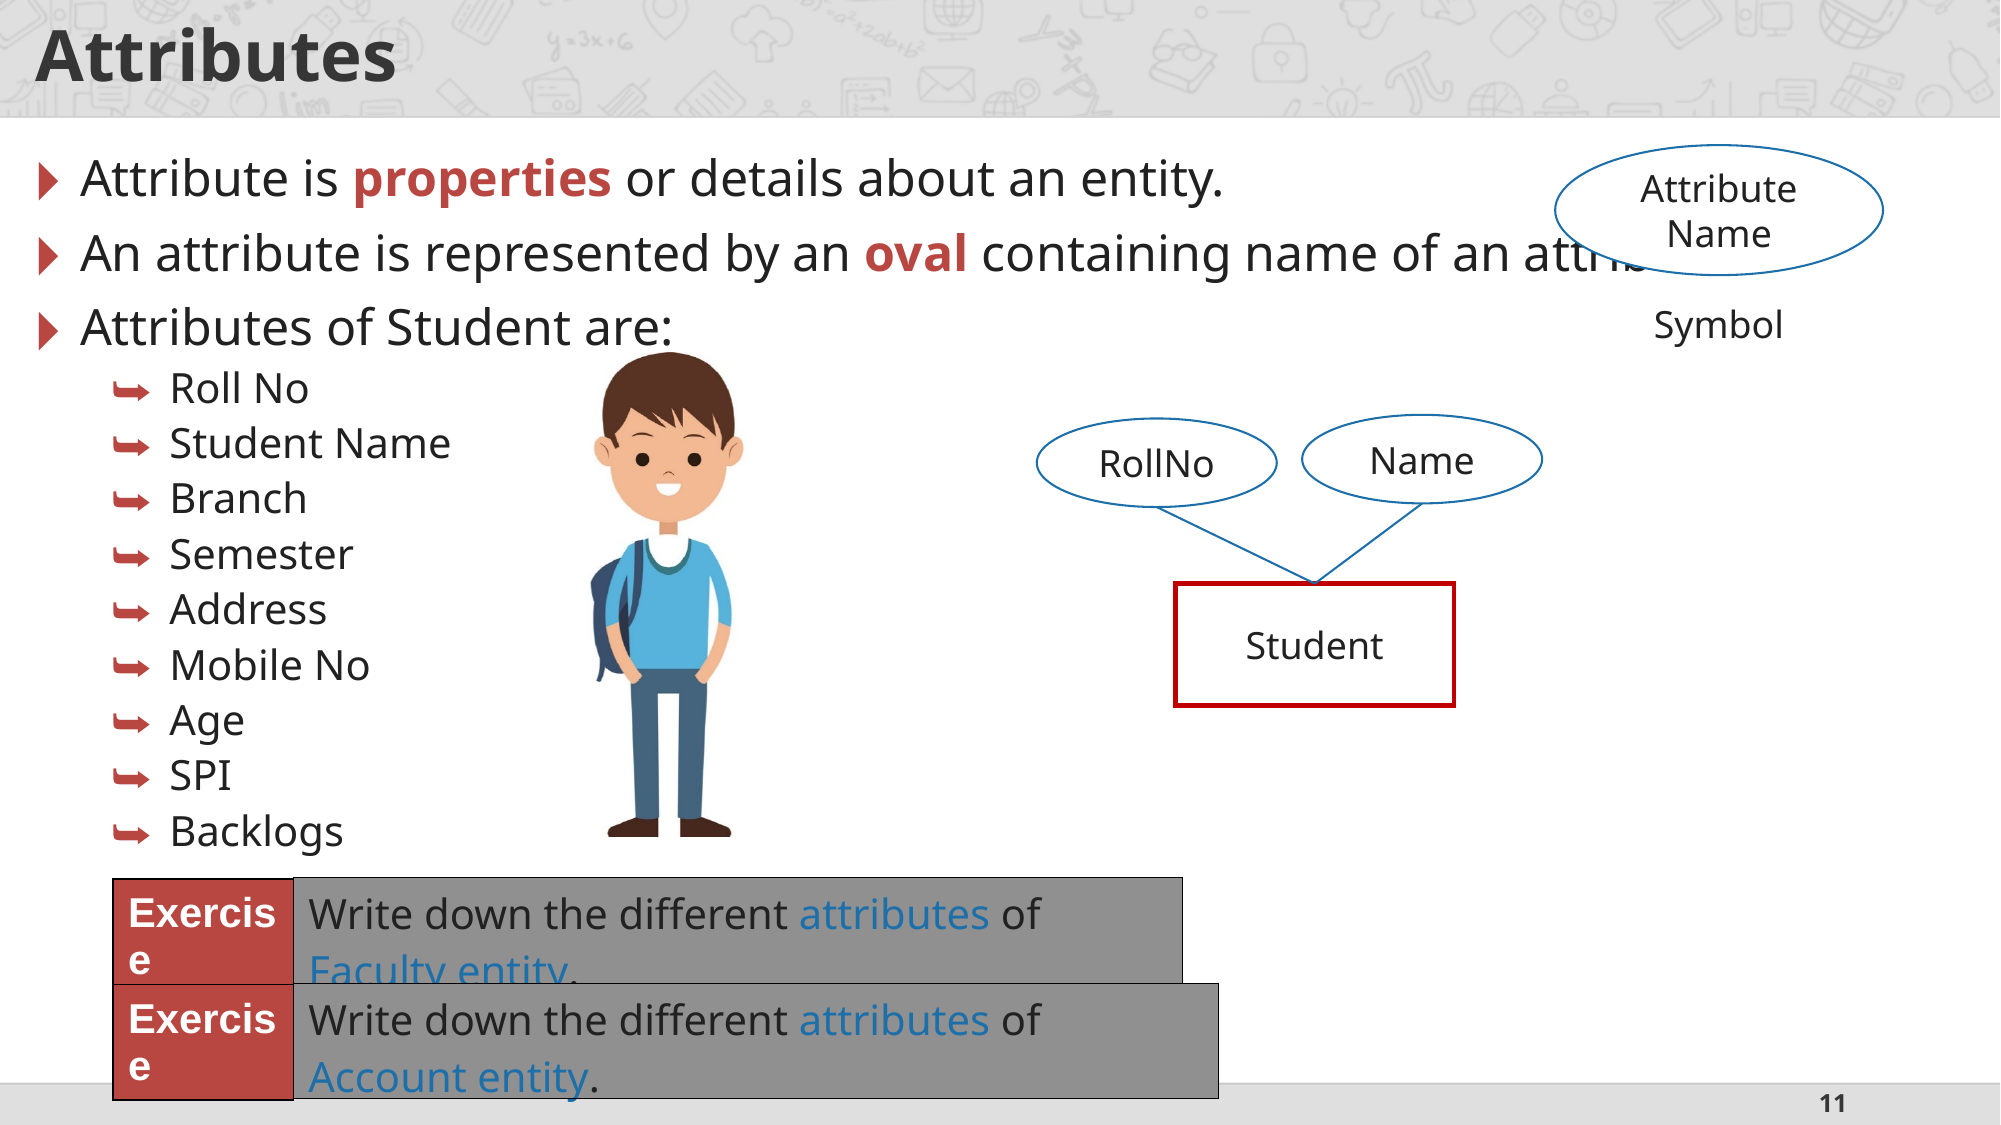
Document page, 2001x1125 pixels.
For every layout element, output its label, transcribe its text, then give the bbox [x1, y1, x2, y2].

table_header Exercise [114, 985, 293, 1046]
text_box RollNo [1036, 418, 1277, 508]
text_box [1156, 506, 1310, 584]
picture [584, 352, 752, 838]
title Attributes [0, 0, 2000, 117]
table_header Exercise [114, 880, 293, 940]
text_box Student [1175, 583, 1455, 706]
table_header Exercise [114, 1058, 293, 1099]
table_header Write down the different attributes of Faculty entity. [294, 878, 1182, 983]
list Attribute is properties or details about an entity. An attribute is represented by an oval containing name of an attribute. Attributes of Student are: Roll No Student Name Branch Semester Address Mobile No Age SPI Backlogs [21, 145, 1980, 1062]
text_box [1314, 503, 1423, 584]
text_box Symbol [1638, 293, 1800, 354]
table_header Write down the different attributes of Account entity. [294, 984, 1218, 1098]
text_box Attribute Name [1555, 145, 1884, 276]
table_header Exercise [114, 952, 293, 984]
text_box Name [1302, 414, 1543, 504]
